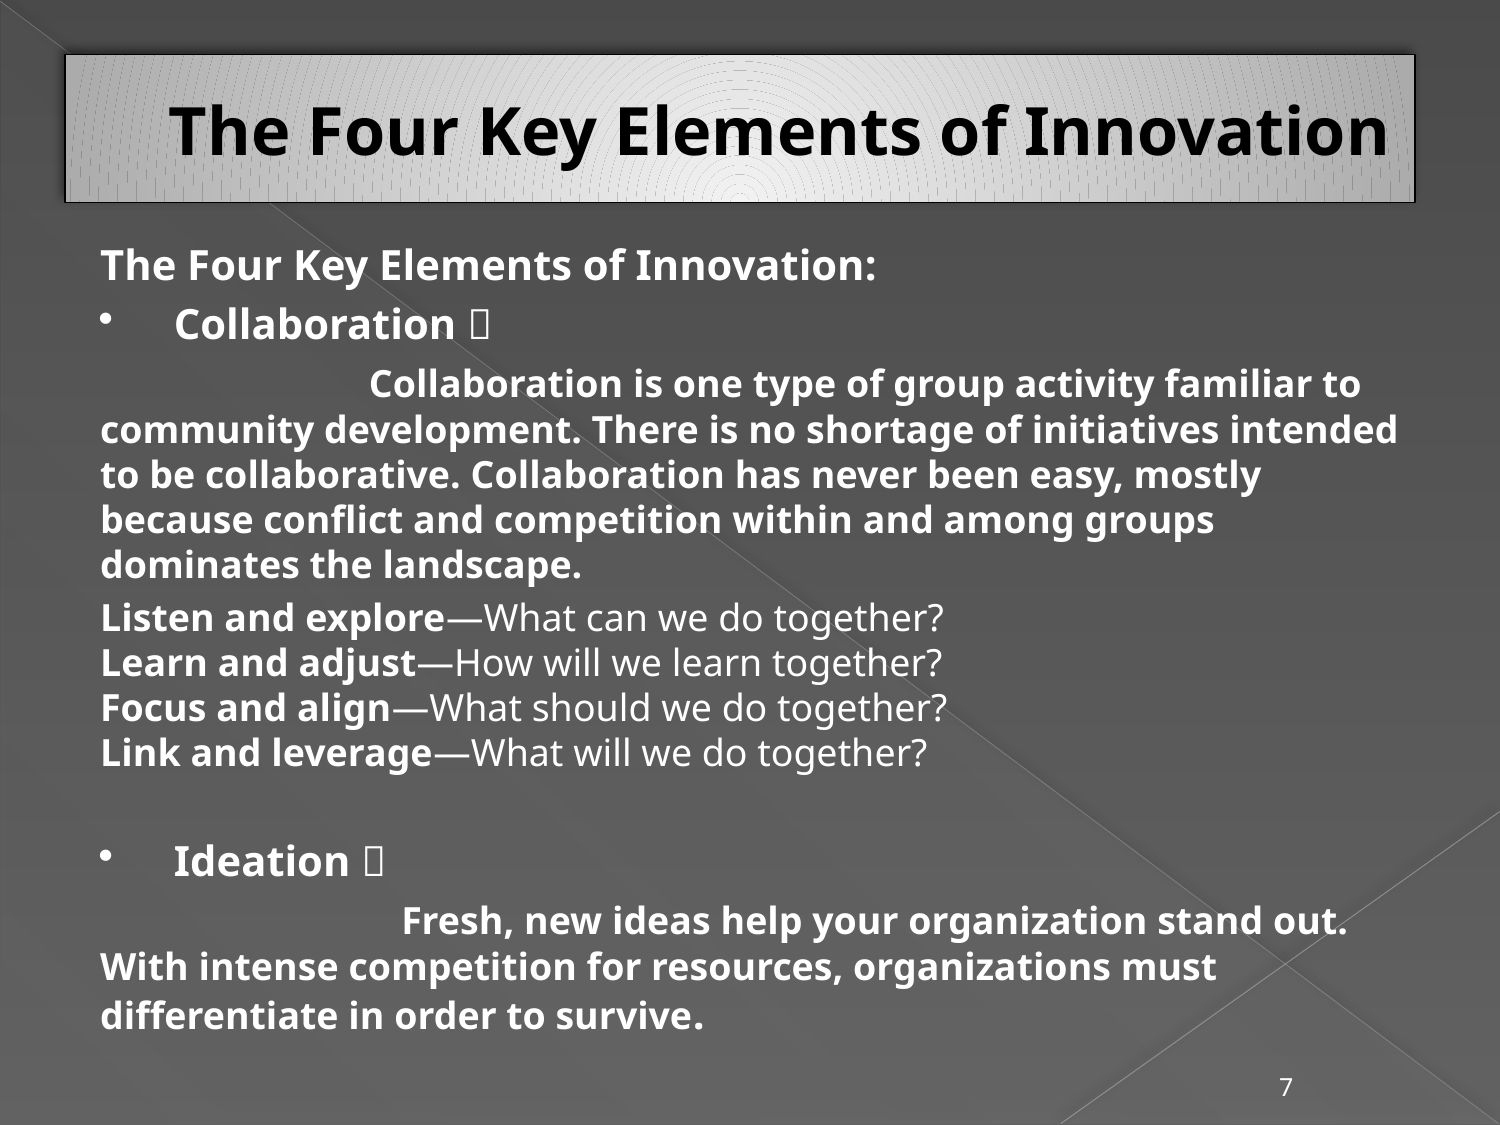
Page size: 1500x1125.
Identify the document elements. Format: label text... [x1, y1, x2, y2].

list The Four Key Elements of Innovation: Collaboration  Collaboration is one type of group activity familiar to community development. There is no shortage of initiatives intended to be collaborative. Collaboration has never been easy, mostly because conflict and competition within and among groups dominates the landscape. Listen and explore—What can we do together? Learn and adjust—How will we learn together? Focus and align—What should we do together? Link and leverage—What will we do together? Ideation  Fresh, new ideas help your organization stand out. With intense competition for resources, organizations must differentiate in order to survive. [75, 231, 1425, 1059]
title The Four Key Elements of Innovation [64, 54, 1416, 203]
slide_number 7 [1245, 1063, 1328, 1113]
